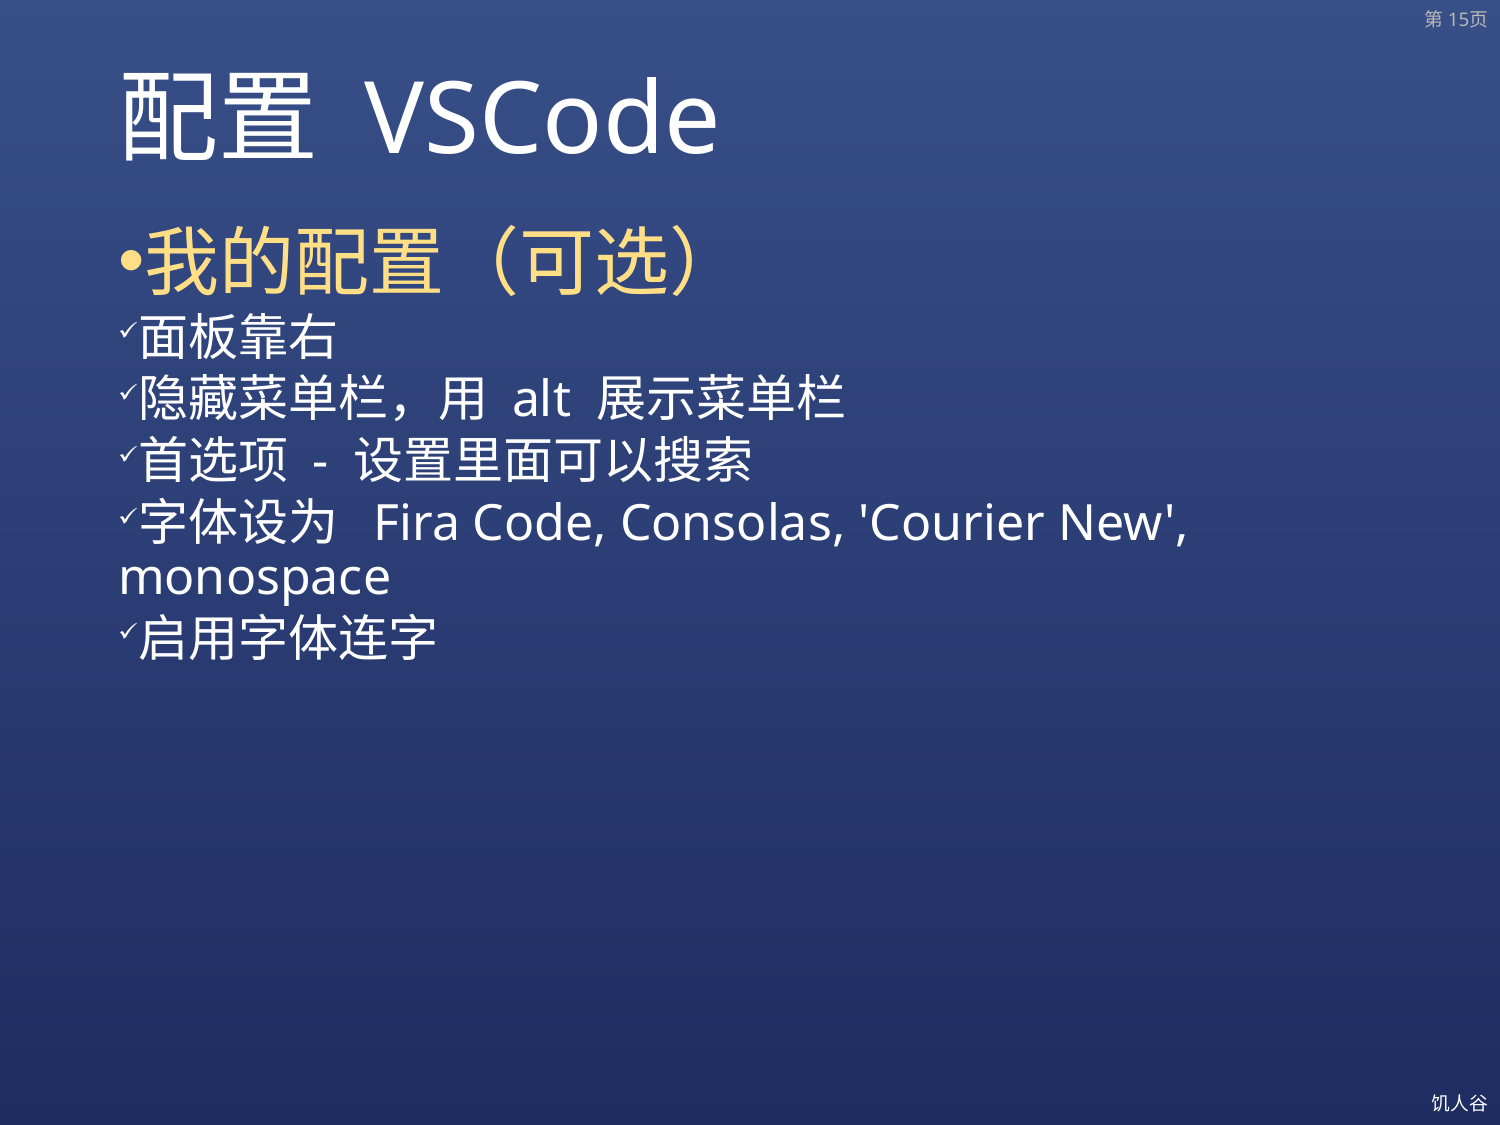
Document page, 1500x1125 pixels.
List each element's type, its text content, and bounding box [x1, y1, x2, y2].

slide_number 第15页 [1396, 0, 1500, 36]
footer 饥人谷 [1396, 1089, 1500, 1125]
list 我的配置（可选） 面板靠右 隐藏菜单栏，用 alt 展示菜单栏 首选项 - 设置里面可以搜索 字体设为 Fira Code, Consolas, 'Courier New', monospace 启用字体连字 [103, 206, 1397, 1090]
title 配置 VSCode [103, 59, 1397, 184]
